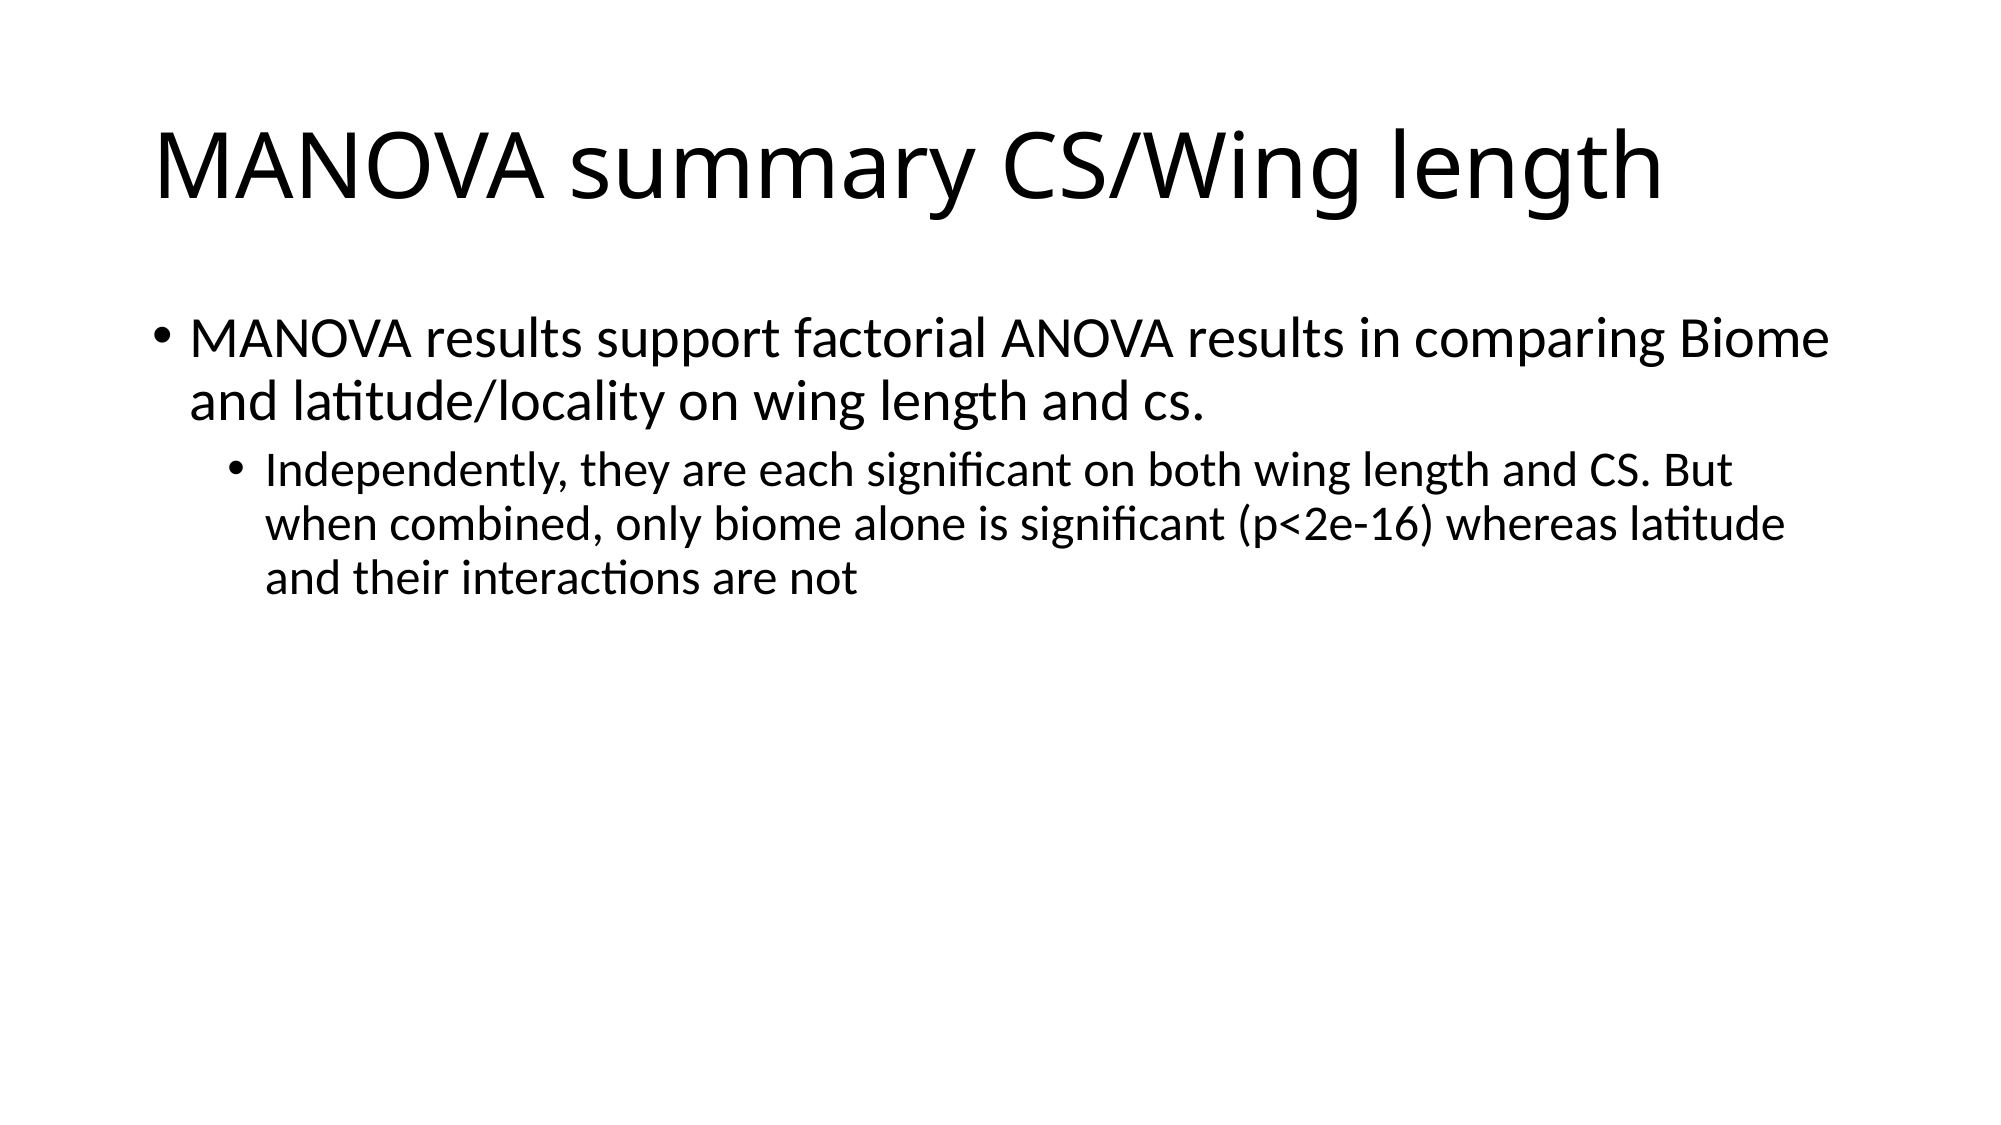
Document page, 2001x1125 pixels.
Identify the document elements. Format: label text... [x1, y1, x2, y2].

title MANOVA summary CS/Wing length [137, 59, 1863, 278]
list MANOVA results support factorial ANOVA results in comparing Biome and latitude/locality on wing length and cs. Independently, they are each significant on both wing length and CS. But when combined, only biome alone is significant (p<2e-16) whereas latitude and their interactions are not [137, 299, 1863, 1014]
